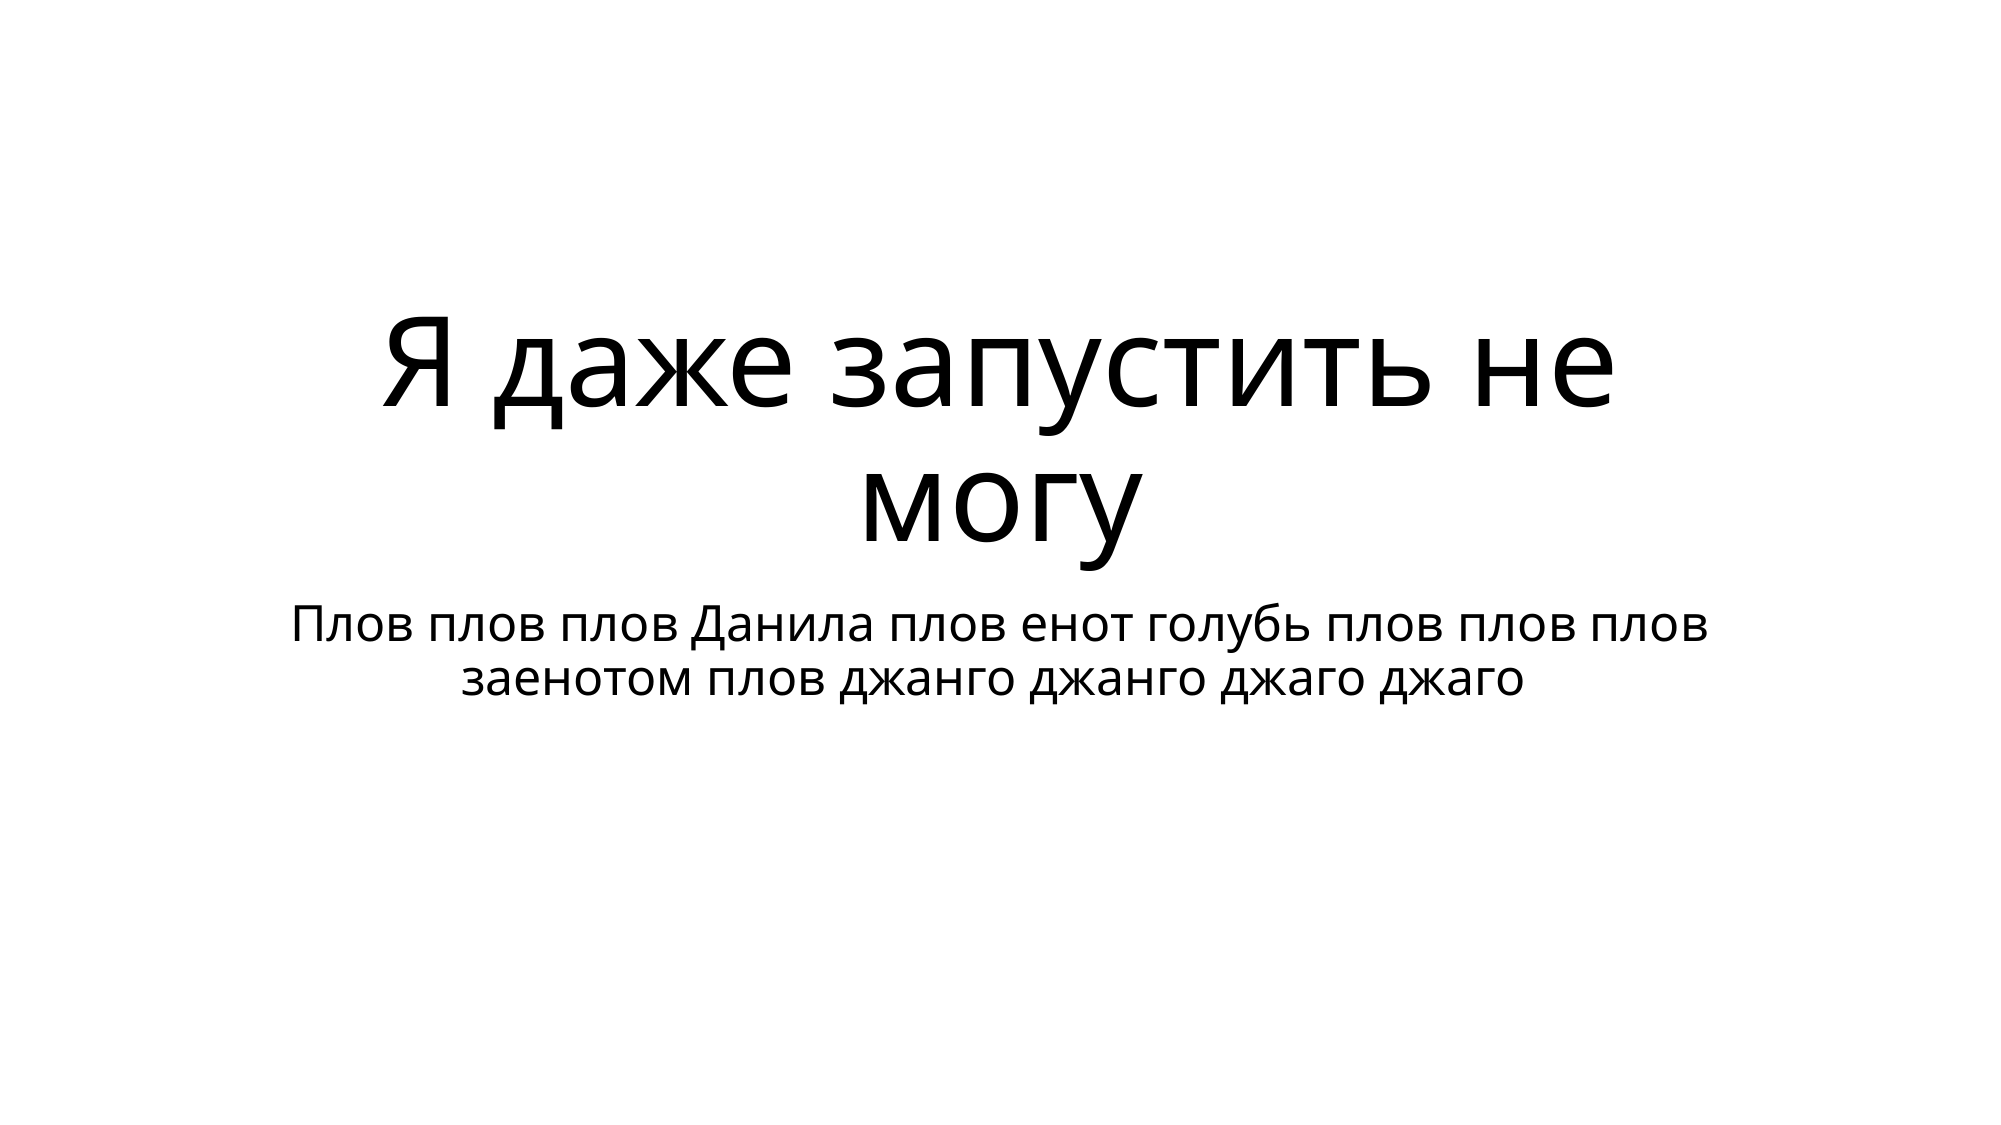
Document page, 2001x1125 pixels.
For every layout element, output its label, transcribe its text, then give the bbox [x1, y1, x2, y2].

title Я даже запустить не могу [249, 184, 1750, 576]
subtitle Плов плов плов Данила плов енот голубь плов плов плов заенотом плов джанго джанго джаго джаго [249, 590, 1750, 863]
